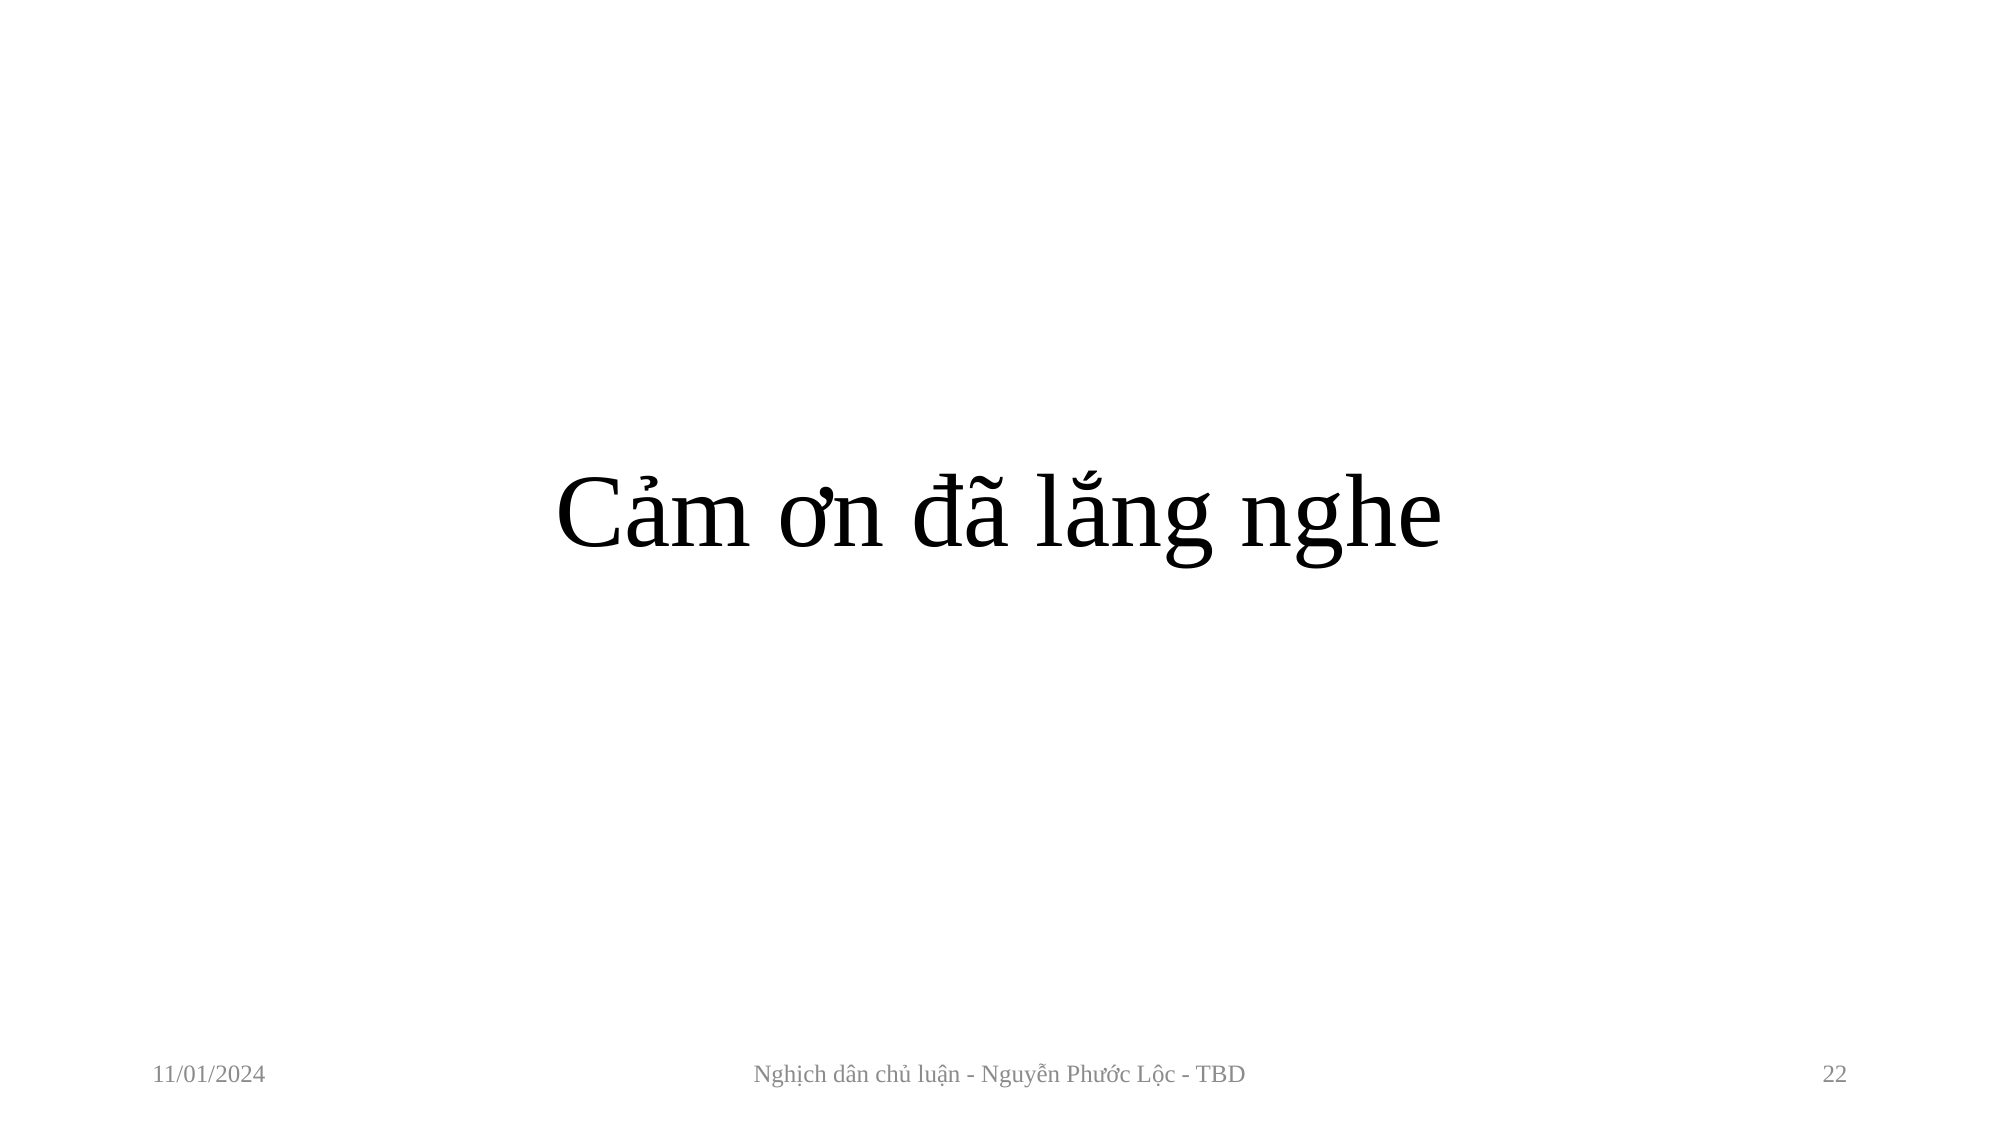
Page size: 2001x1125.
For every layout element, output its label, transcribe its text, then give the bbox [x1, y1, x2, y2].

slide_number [137, 1042, 588, 1103]
title Cảm ơn đã lắng nghe [137, 450, 1863, 560]
slide_number 22 [1412, 1042, 1863, 1103]
footer Nghịch dân chủ luận - Nguyễn Phước Lộc - TBD [662, 1042, 1338, 1103]
